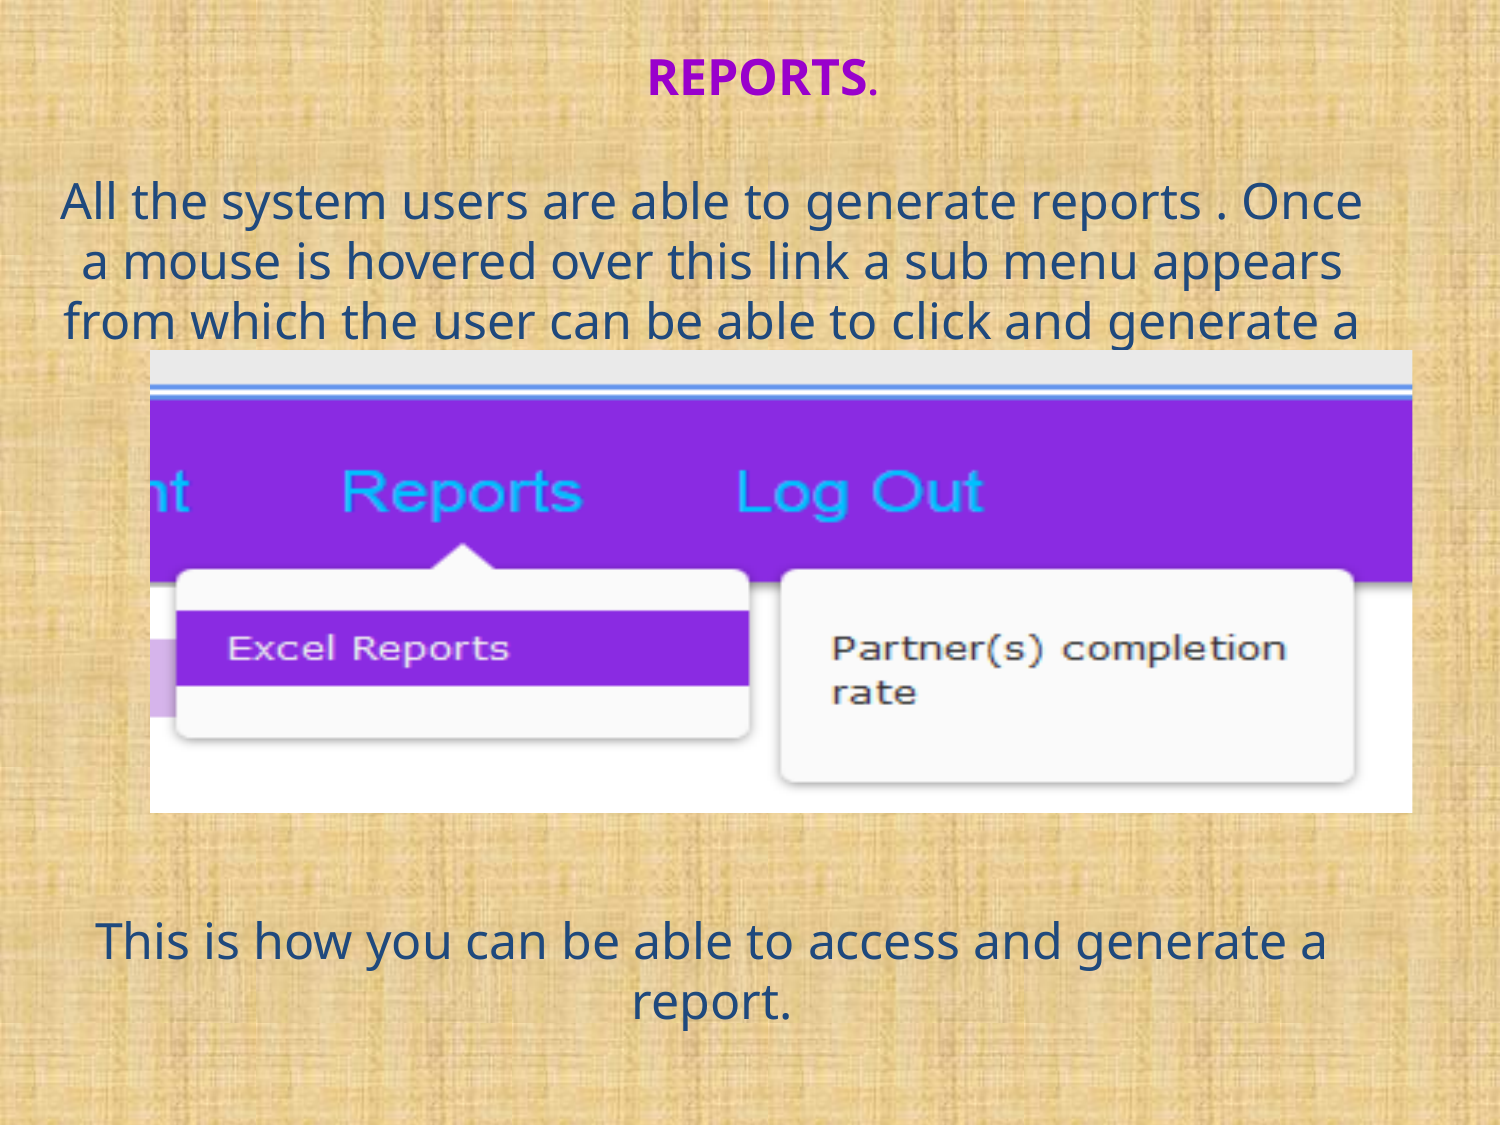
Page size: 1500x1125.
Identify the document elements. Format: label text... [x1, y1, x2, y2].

title REPORTS. [125, 24, 1400, 125]
picture [0, 0, 1500, 1125]
subtitle All the system users are able to generate reports . Once a mouse is hovered over this link a sub menu appears from which the user can be able to click and generate a report. This is how you can be able to access and generate a report. [37, 162, 1388, 1113]
